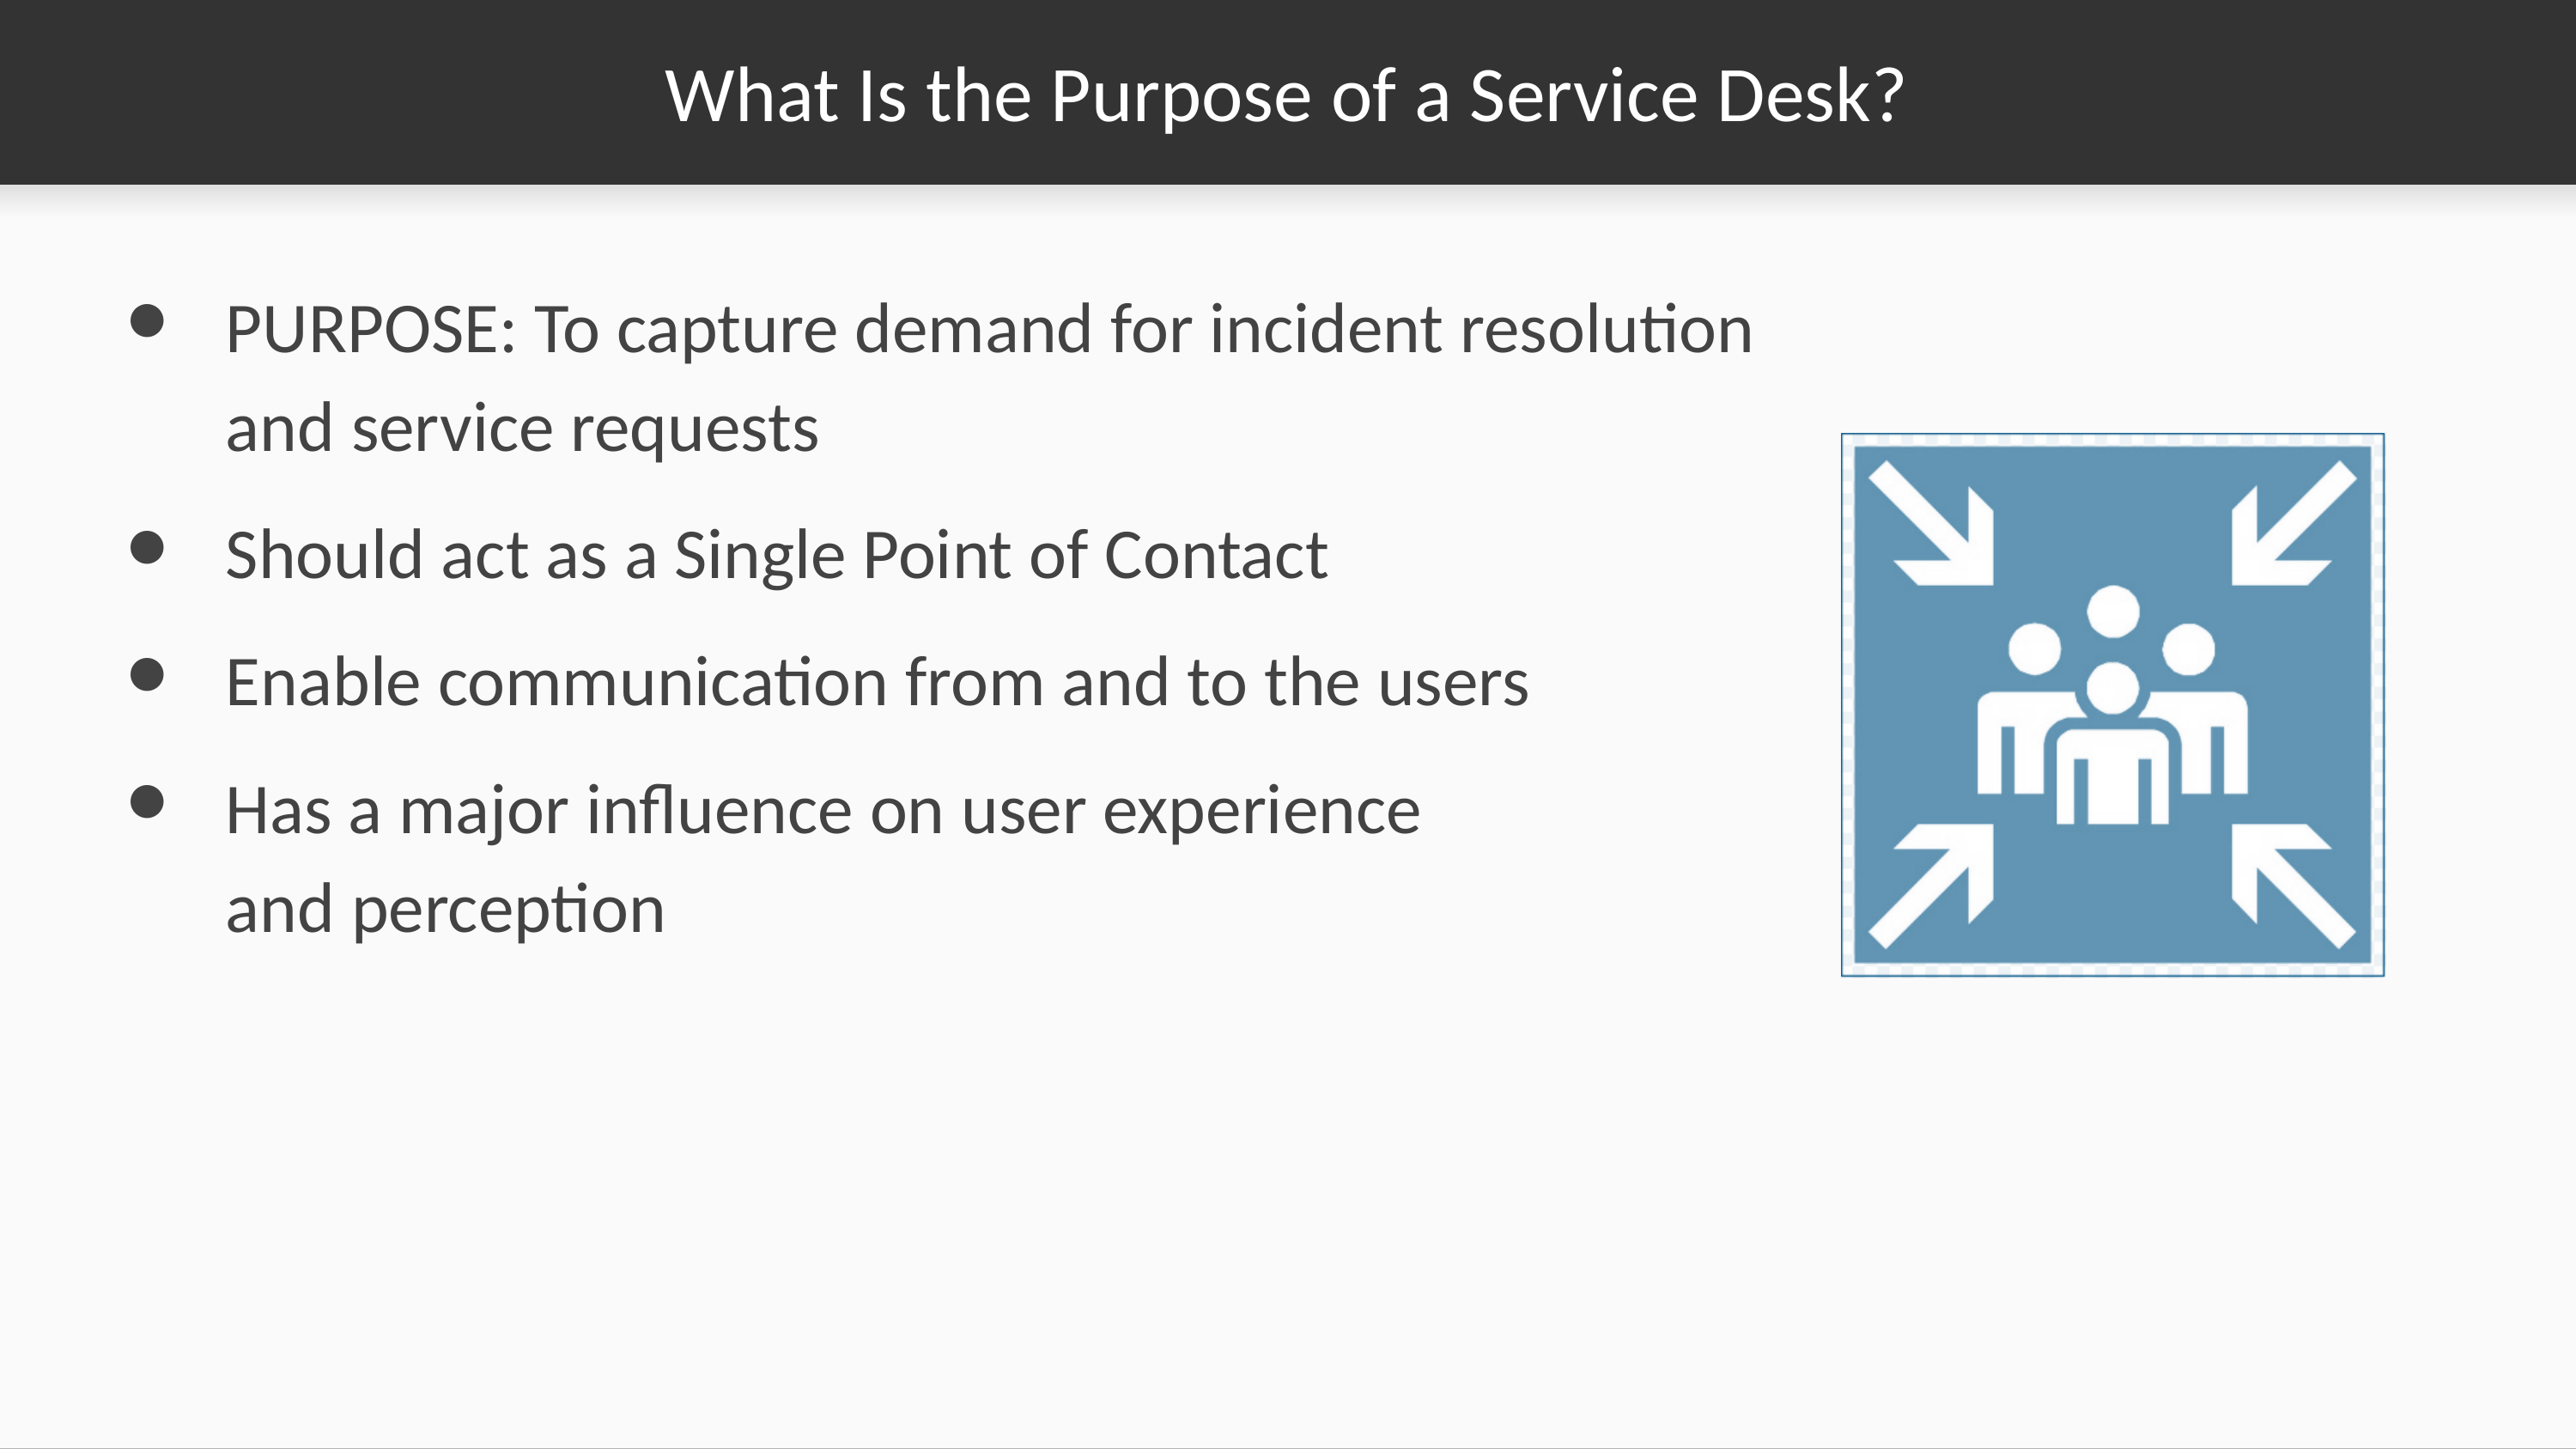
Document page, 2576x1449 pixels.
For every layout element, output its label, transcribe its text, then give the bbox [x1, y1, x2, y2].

text_box PURPOSE: To capture demand for incident resolution and service requests Should act as a Single Point of Contact Enable communication from and to the users Has a major influence on user experience and perception [70, 241, 1795, 1395]
picture [1840, 433, 2386, 978]
title What Is the Purpose of a Service Desk? [29, 4, 2547, 175]
